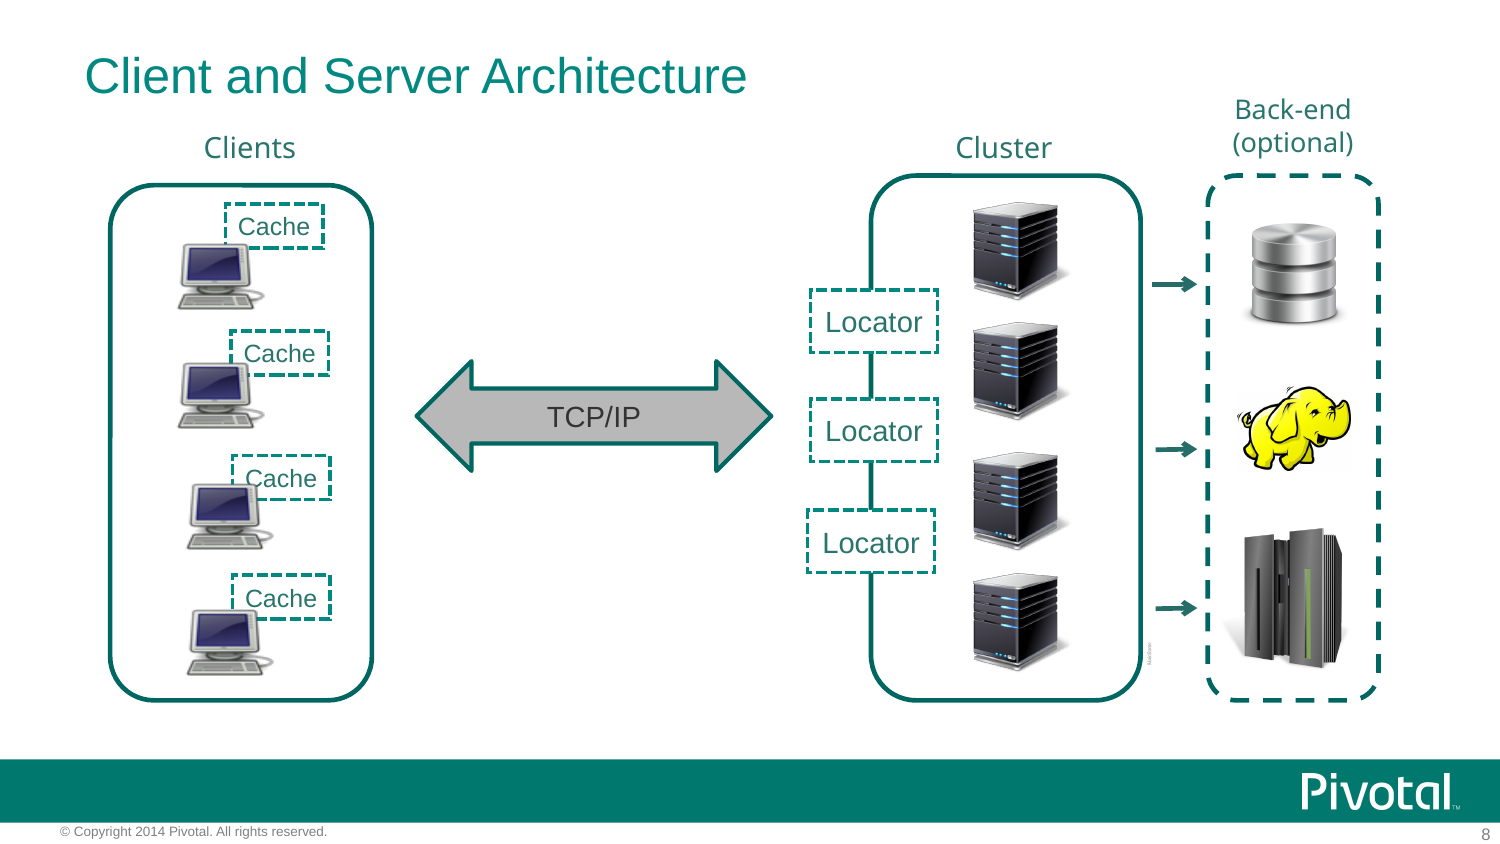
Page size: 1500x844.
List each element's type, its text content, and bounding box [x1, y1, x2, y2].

picture [183, 608, 275, 677]
text_box [1205, 173, 1381, 703]
picture [963, 194, 1078, 302]
text_box Cluster [918, 129, 1090, 168]
text_box TCP/IP [414, 359, 774, 473]
text_box Back-end (optional) [1207, 92, 1379, 132]
picture [1146, 528, 1351, 671]
text_box Locator [807, 509, 935, 573]
text_box Locator [810, 289, 938, 353]
picture [183, 482, 275, 551]
text_box Clients [164, 129, 336, 168]
picture [1302, 773, 1460, 810]
picture [1238, 216, 1350, 330]
picture [174, 360, 266, 430]
picture [174, 242, 266, 311]
text_box [108, 183, 374, 703]
text_box [868, 173, 1143, 703]
title Client and Server Architecture [84, 49, 1464, 126]
text_box Locator [810, 398, 938, 462]
picture [1237, 386, 1351, 472]
picture [963, 565, 1078, 673]
picture [963, 444, 1078, 552]
picture [963, 314, 1078, 422]
